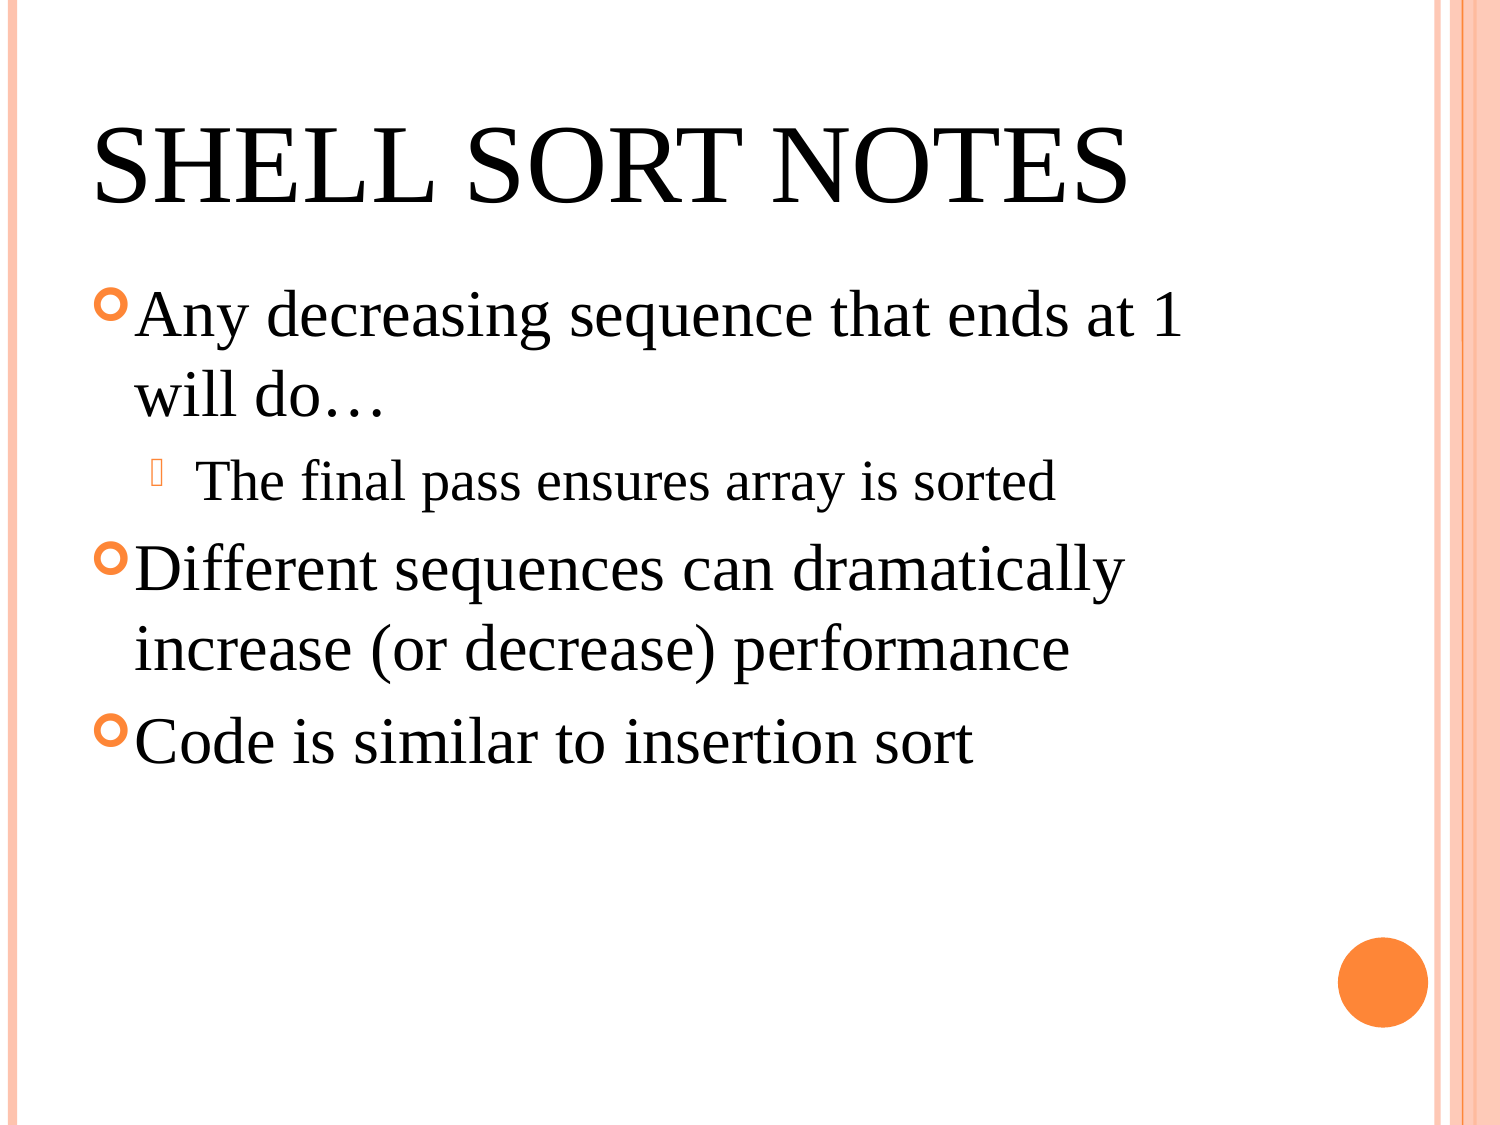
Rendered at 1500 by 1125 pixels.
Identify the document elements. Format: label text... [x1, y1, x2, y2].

title SHELL SORT NOTES [74, 44, 1301, 233]
list Any decreasing sequence that ends at 1 will do… The final pass ensures array is sorted Different sequences can dramatically increase (or decrease) performance Code is similar to insertion sort [74, 262, 1301, 1063]
